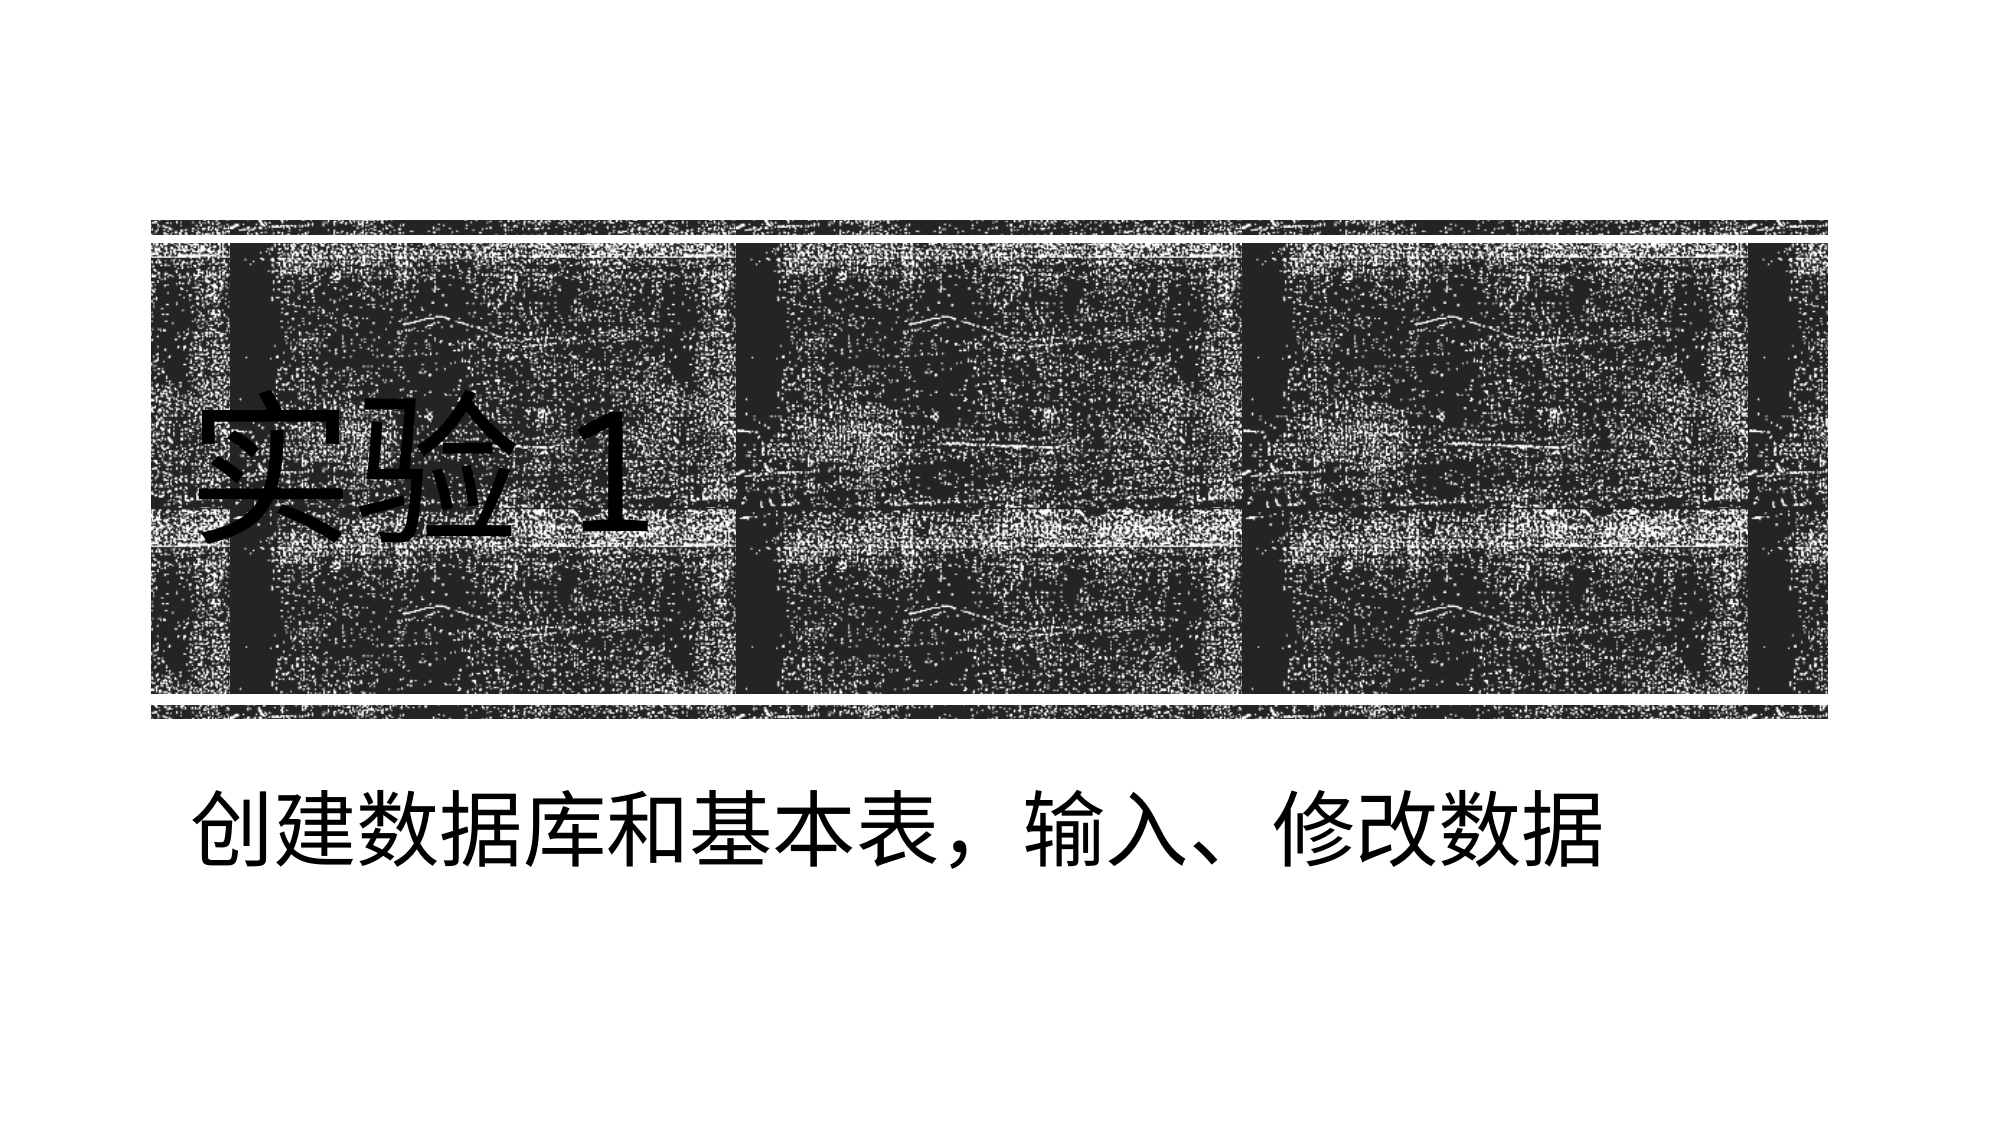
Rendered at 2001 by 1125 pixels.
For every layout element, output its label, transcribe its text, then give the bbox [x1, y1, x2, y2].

subtitle 创建数据库和基本表，输入、修改数据 [175, 720, 1671, 924]
title 实验1 [172, 234, 1808, 733]
